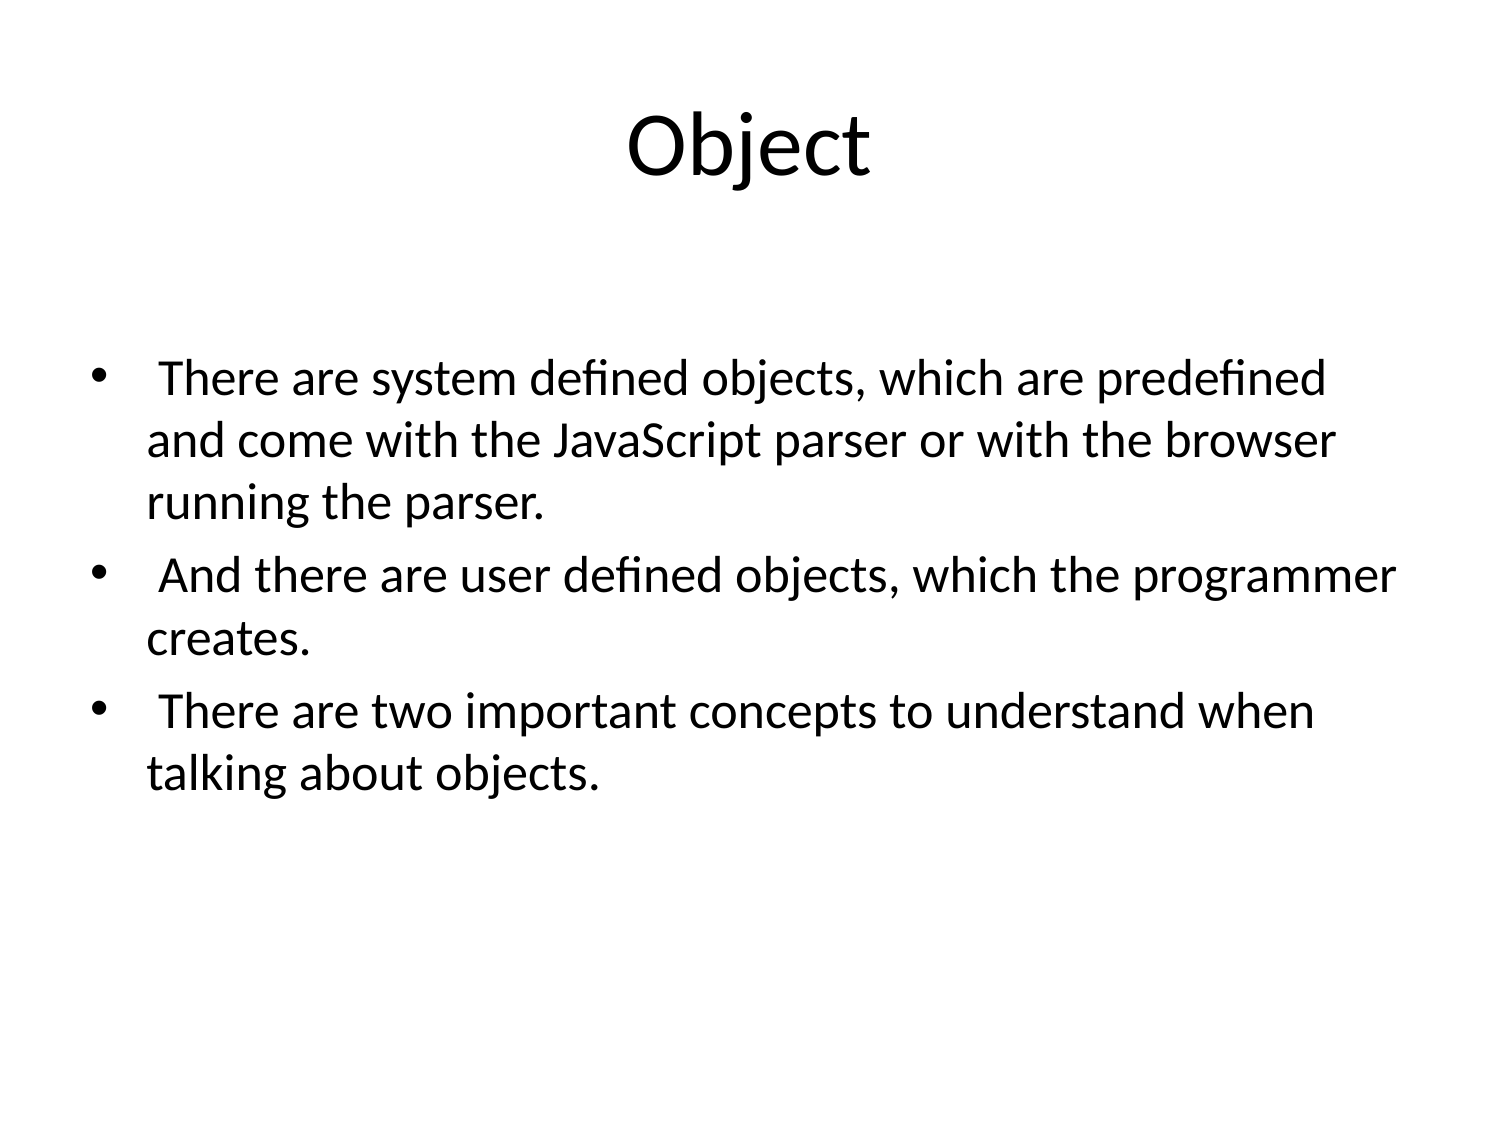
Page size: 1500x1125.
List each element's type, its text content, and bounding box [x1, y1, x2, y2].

list There are system defined objects, which are predefined and come with the JavaScript parser or with the browser running the parser. And there are user defined objects, which the programmer creates. There are two important concepts to understand when talking about objects. [75, 262, 1425, 1005]
title Object [75, 45, 1425, 233]
